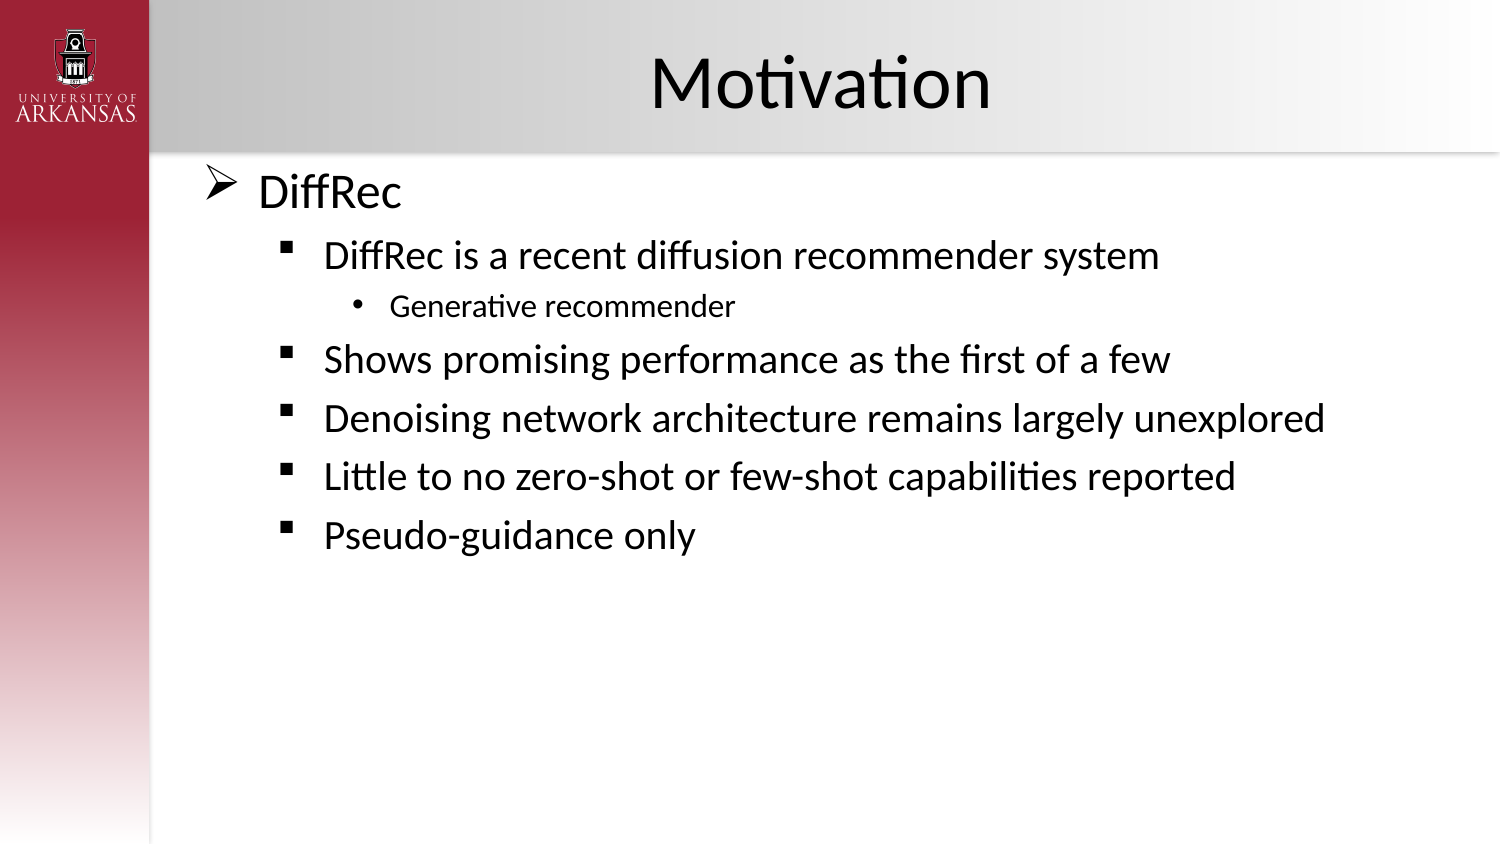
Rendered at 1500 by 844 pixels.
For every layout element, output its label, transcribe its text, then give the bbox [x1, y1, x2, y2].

list DiffRec DiffRec is a recent diffusion recommender system Generative recommender Shows promising performance as the first of a few Denoising network architecture remains largely unexplored Little to no zero-shot or few-shot capabilities reported Pseudo-guidance only [187, 151, 1456, 822]
title Motivation [187, 23, 1456, 132]
picture [15, 29, 137, 122]
